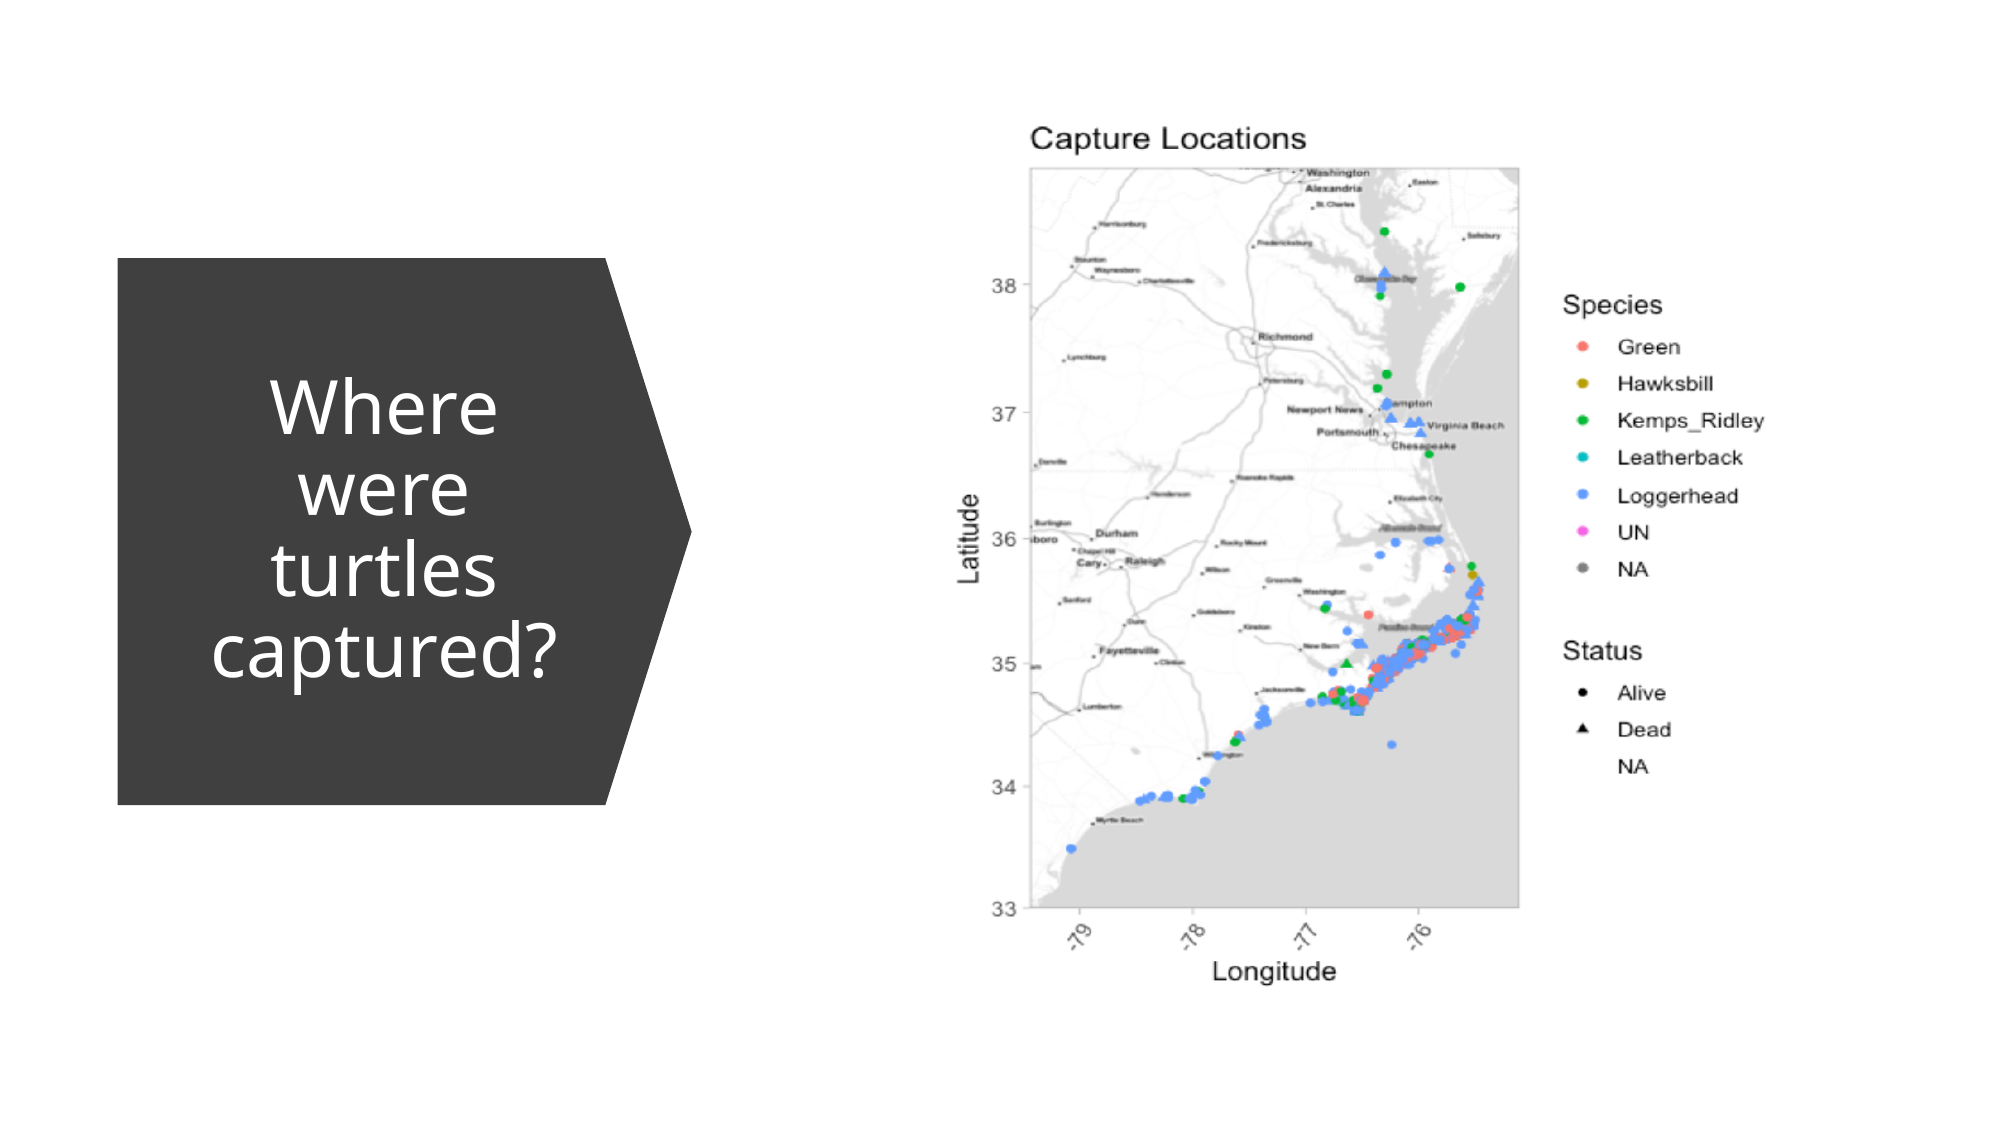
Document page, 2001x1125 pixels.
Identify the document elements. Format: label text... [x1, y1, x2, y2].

text_box [116, 257, 693, 807]
title Where were turtles captured? [168, 322, 601, 741]
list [899, 105, 1781, 1020]
